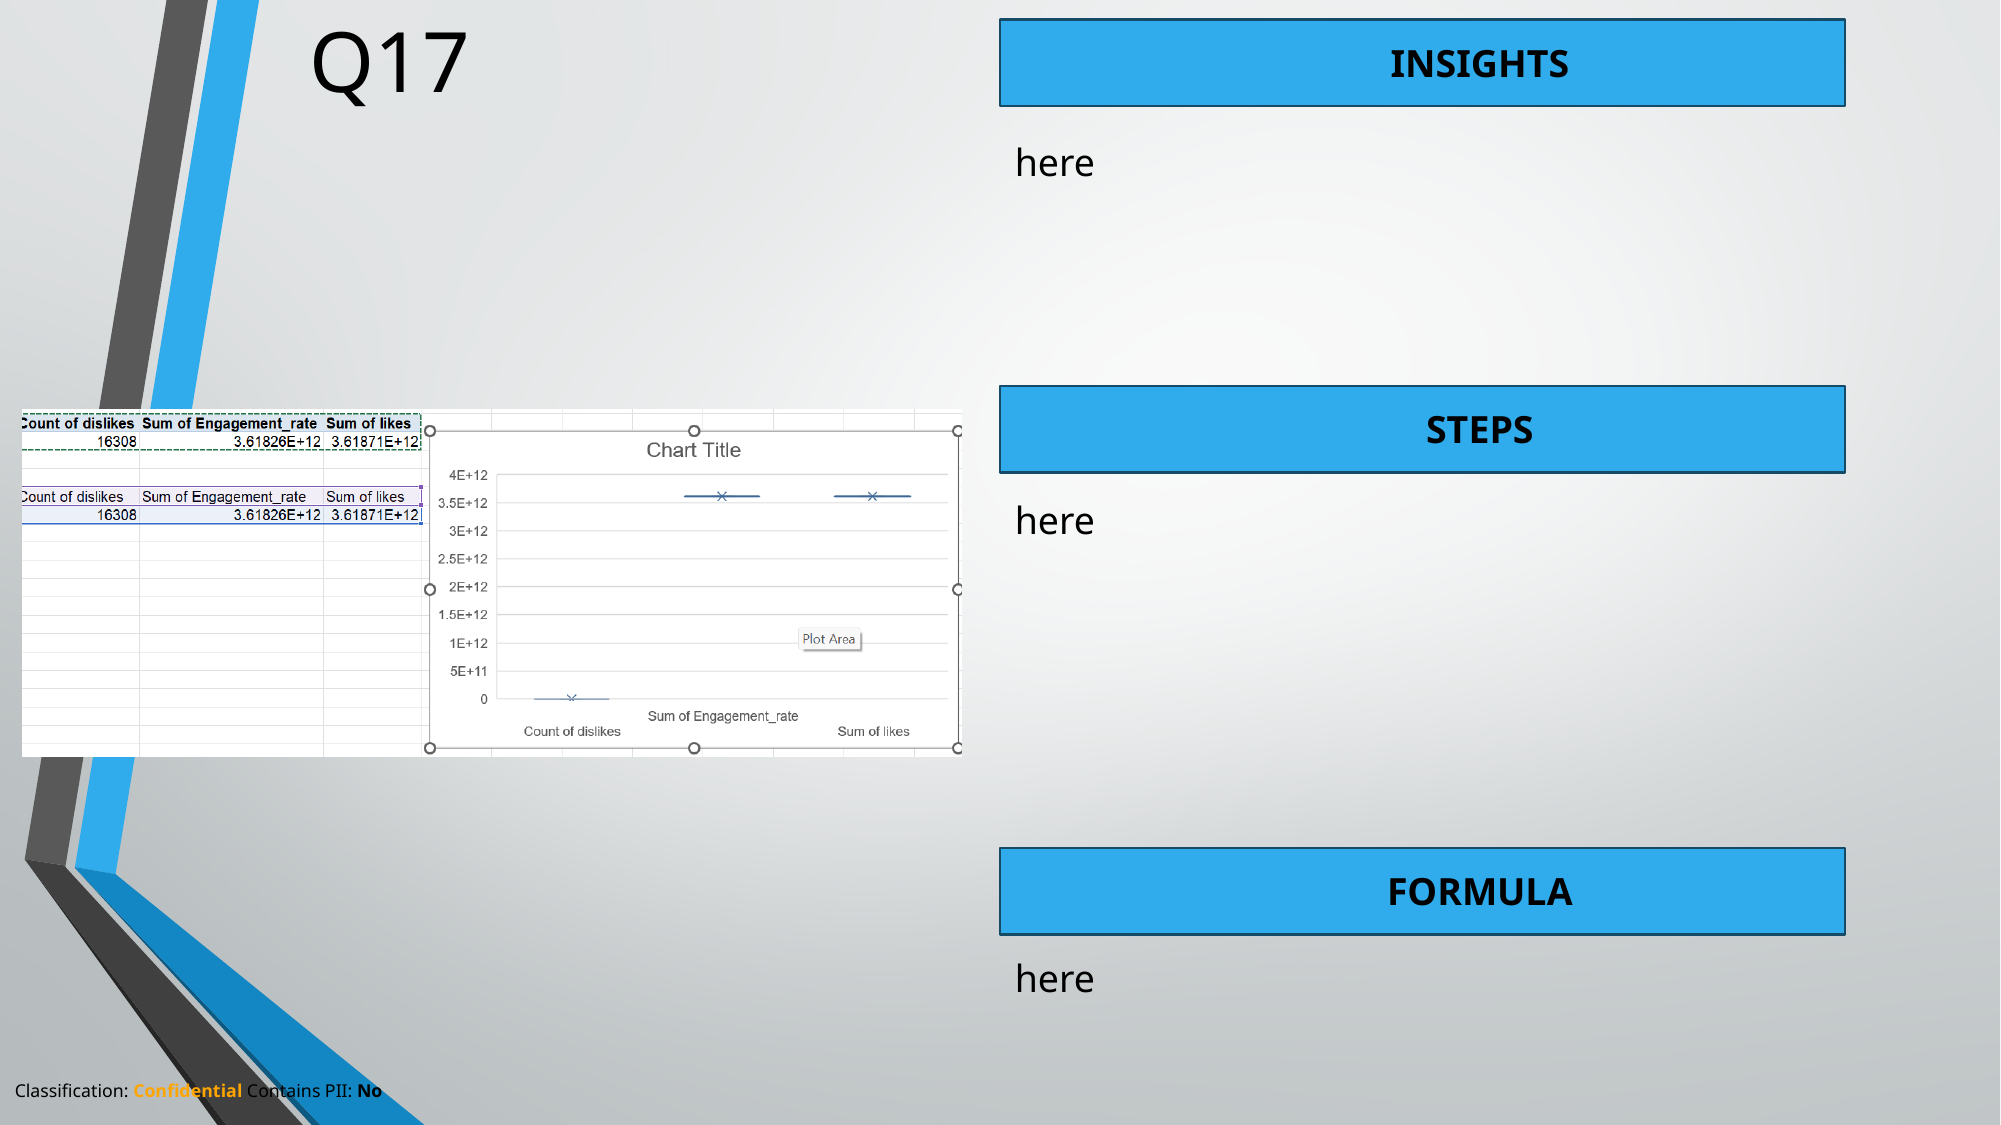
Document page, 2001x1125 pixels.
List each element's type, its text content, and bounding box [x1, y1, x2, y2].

text_box [999, 847, 1846, 936]
text_box [999, 18, 1846, 107]
text_box STEPS [1196, 399, 1764, 459]
text_box INSIGHTS [1196, 32, 1764, 93]
text_box here [999, 489, 1845, 550]
text_box here [999, 947, 1862, 1008]
text_box [999, 385, 1846, 474]
text_box FORMULA [1196, 860, 1764, 921]
title Q17 [243, 0, 537, 119]
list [22, 409, 962, 758]
text_box here [999, 131, 1845, 192]
